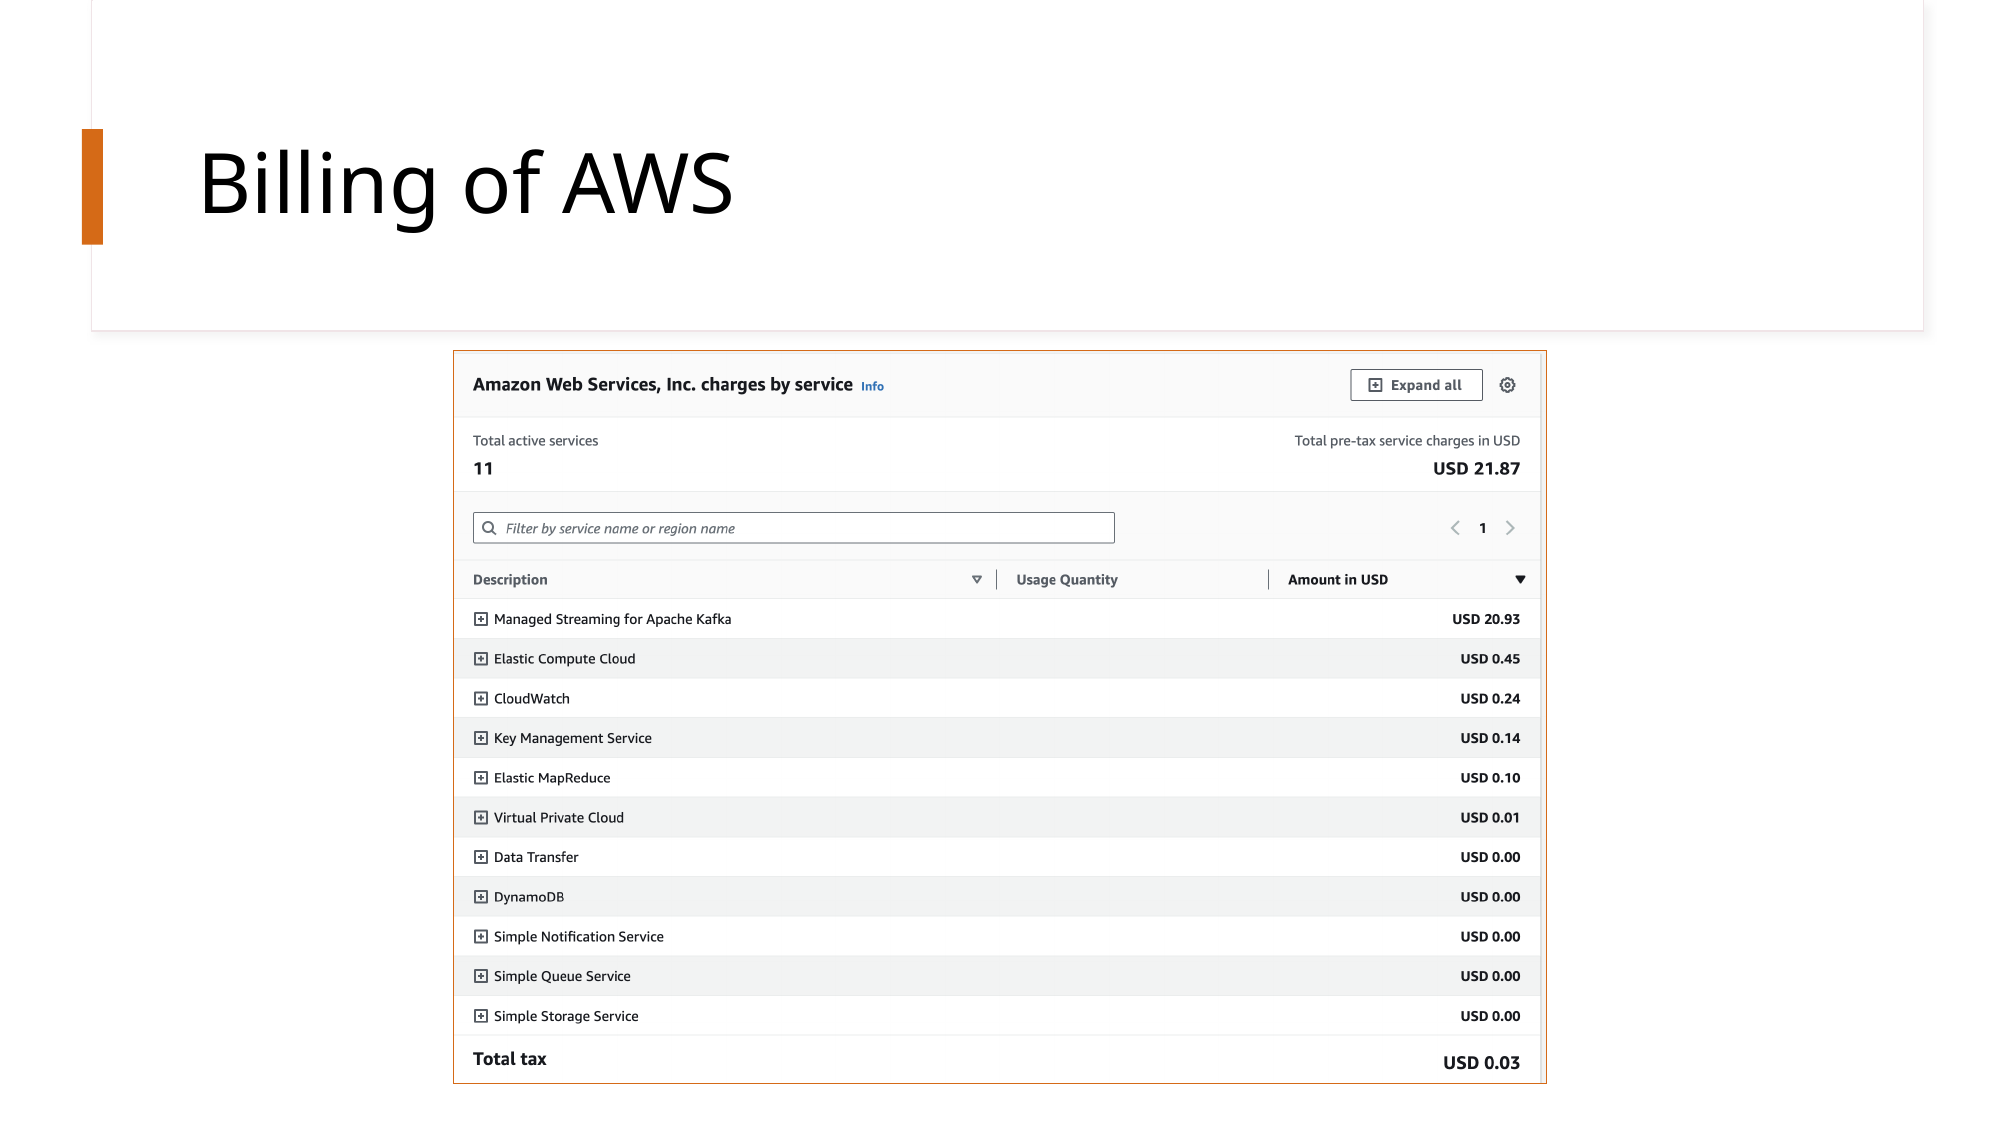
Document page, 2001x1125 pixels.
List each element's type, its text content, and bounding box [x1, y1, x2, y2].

title Billing of AWS [183, 90, 1851, 284]
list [453, 350, 1547, 1084]
